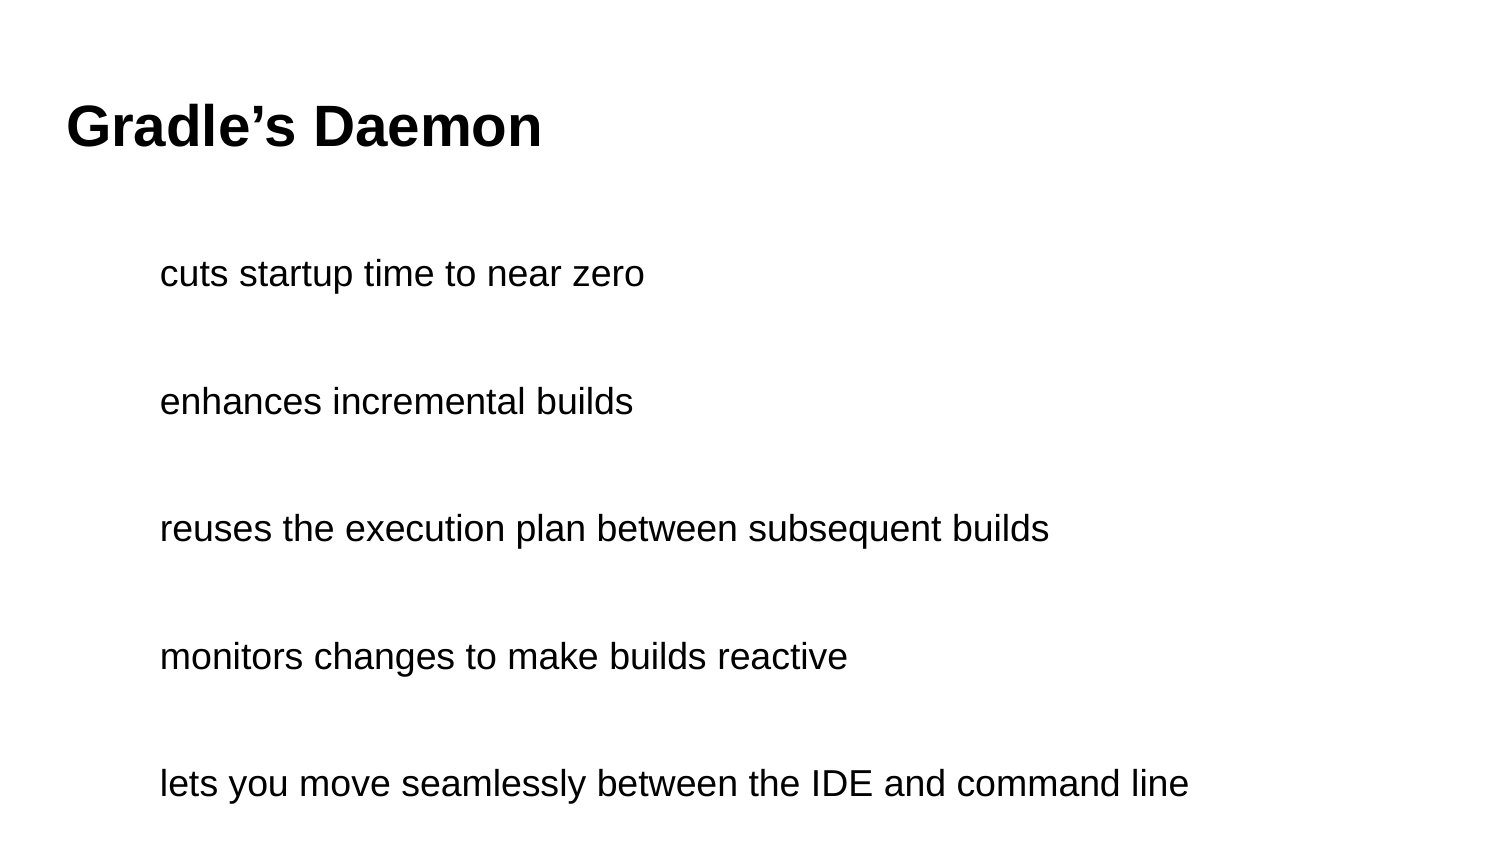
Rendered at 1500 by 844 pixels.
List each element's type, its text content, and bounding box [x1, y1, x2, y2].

title Gradle’s Daemon [51, 72, 1449, 167]
list cuts startup time to near zero enhances incremental builds reuses the execution plan between subsequent builds monitors changes to make builds reactive lets you move seamlessly between the IDE and command line performs preemptive work and maintenance tasks [51, 189, 1449, 750]
